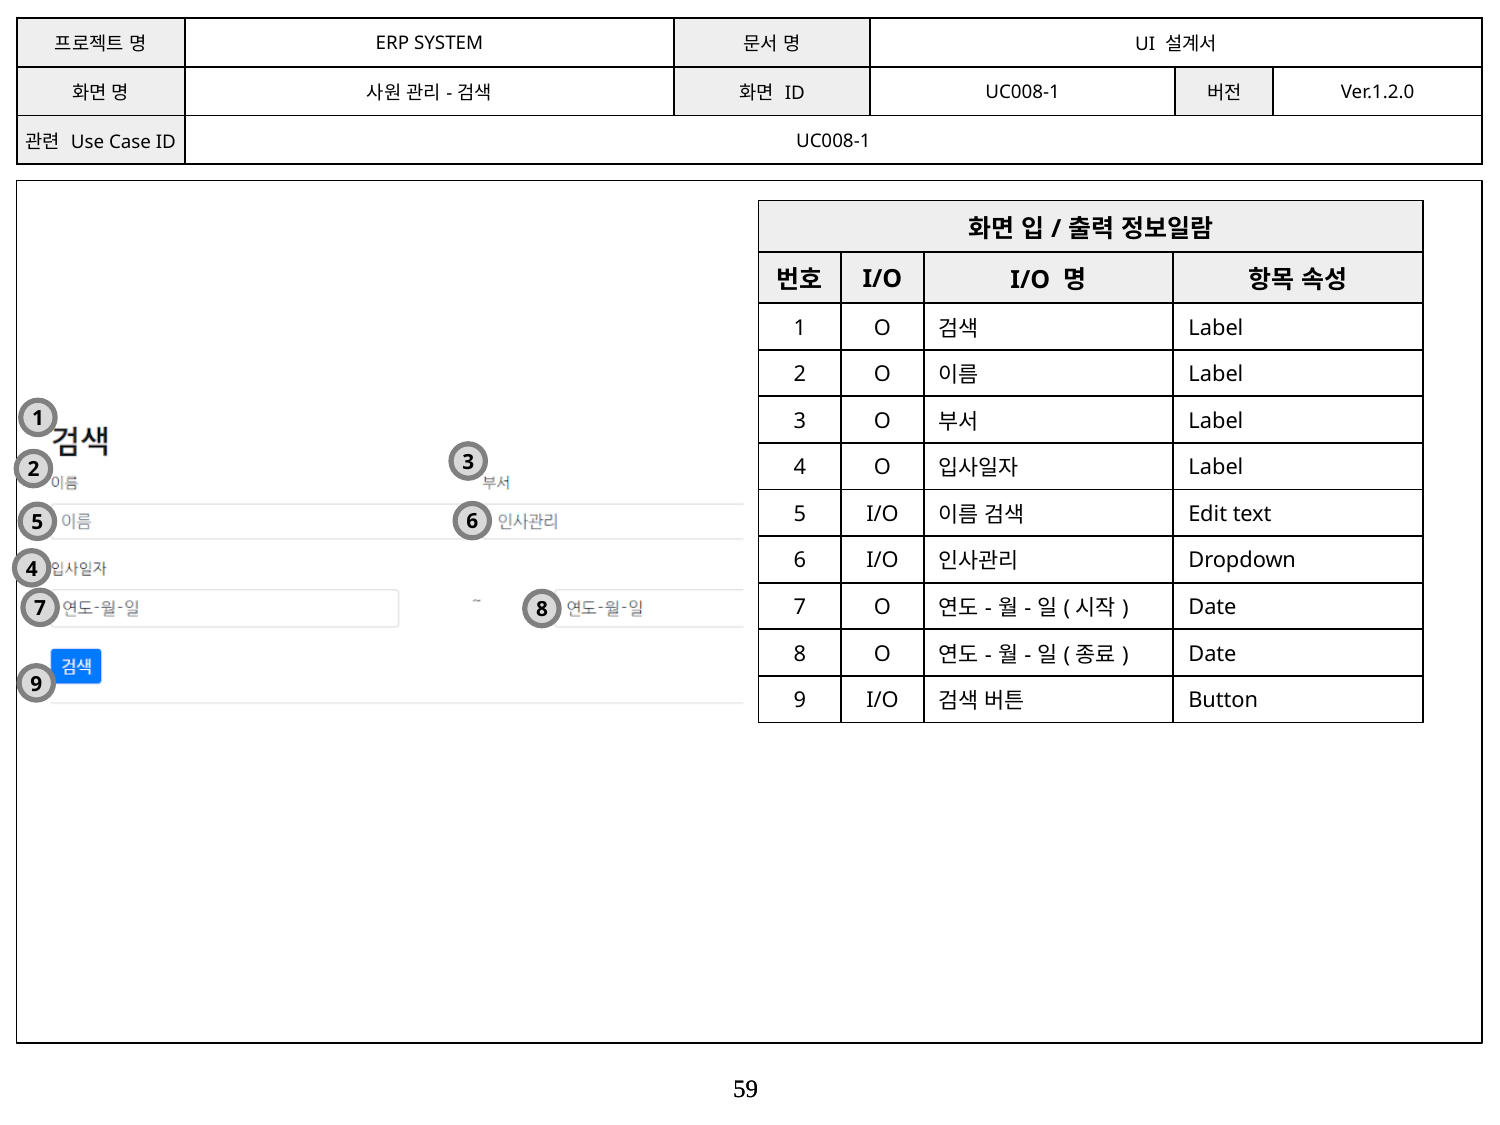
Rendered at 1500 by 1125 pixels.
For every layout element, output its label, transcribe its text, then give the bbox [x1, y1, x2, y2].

table_cell 7 [774, 584, 840, 628]
table_cell Button [1174, 677, 1422, 722]
table_cell 4 [774, 444, 840, 489]
table_cell 이름 검색 [925, 490, 1172, 535]
table_cell 검색 [925, 304, 1172, 349]
table_cell Date [1174, 630, 1422, 675]
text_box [14, 399, 770, 826]
table_cell O [842, 630, 923, 675]
table_cell 2 [759, 351, 840, 395]
table_cell 3 [759, 397, 840, 442]
table_header 문서 명 [675, 19, 869, 66]
table_cell O [842, 397, 923, 442]
table_cell I/O [842, 537, 923, 582]
table_cell 버전 [1176, 68, 1272, 115]
table_cell I/O [842, 490, 923, 535]
table_cell O [842, 444, 923, 489]
table_cell 관련 Use Case ID [18, 116, 184, 163]
table_cell Label [1174, 444, 1422, 489]
table_cell 사원 관리-검색 [186, 68, 673, 115]
table_cell 검색 버튼 [925, 677, 1172, 722]
table_cell Ver.1.2.0 [1274, 68, 1481, 115]
table_cell 1 [759, 304, 840, 349]
table_cell I/O [842, 677, 923, 722]
table_cell Edit text [1174, 490, 1422, 535]
table_cell 화면 ID [675, 68, 869, 115]
table_cell O [842, 304, 923, 349]
table_header 프로젝트 명 [18, 19, 184, 66]
table_header 화면 입/출력 정보일람 [759, 201, 1422, 251]
table_cell 입사일자 [925, 444, 1172, 489]
table_cell Dropdown [1174, 537, 1422, 582]
table_cell 항목 속성 [1174, 253, 1422, 302]
table_cell 6 [774, 537, 840, 582]
table_cell Label [1174, 397, 1422, 442]
table_cell 연도-월-일(종료) [925, 630, 1172, 675]
table_cell 8 [774, 630, 840, 675]
table_cell 화면 명 [18, 68, 184, 115]
table_cell Label [1174, 351, 1422, 395]
table_cell O [842, 584, 923, 628]
table_cell 부서 [925, 397, 1172, 442]
table_cell 5 [774, 490, 840, 535]
table_cell 이름 [925, 351, 1172, 395]
table_cell I/O [842, 253, 923, 302]
table_cell Label [1174, 304, 1422, 349]
table_header ERP SYSTEM [186, 19, 673, 66]
table_cell UC008-1 [186, 116, 1481, 163]
table_cell 번호 [759, 253, 840, 302]
table_cell UC008-1 [871, 68, 1174, 115]
table_header UI 설계서 [871, 19, 1481, 66]
table_cell I/O 명 [925, 253, 1172, 302]
table_cell 연도-월-일(시작) [925, 584, 1172, 628]
table_cell 9 [774, 677, 840, 722]
table_cell 인사관리 [925, 537, 1172, 582]
table_cell Date [1174, 584, 1422, 628]
table_cell O [842, 351, 923, 395]
